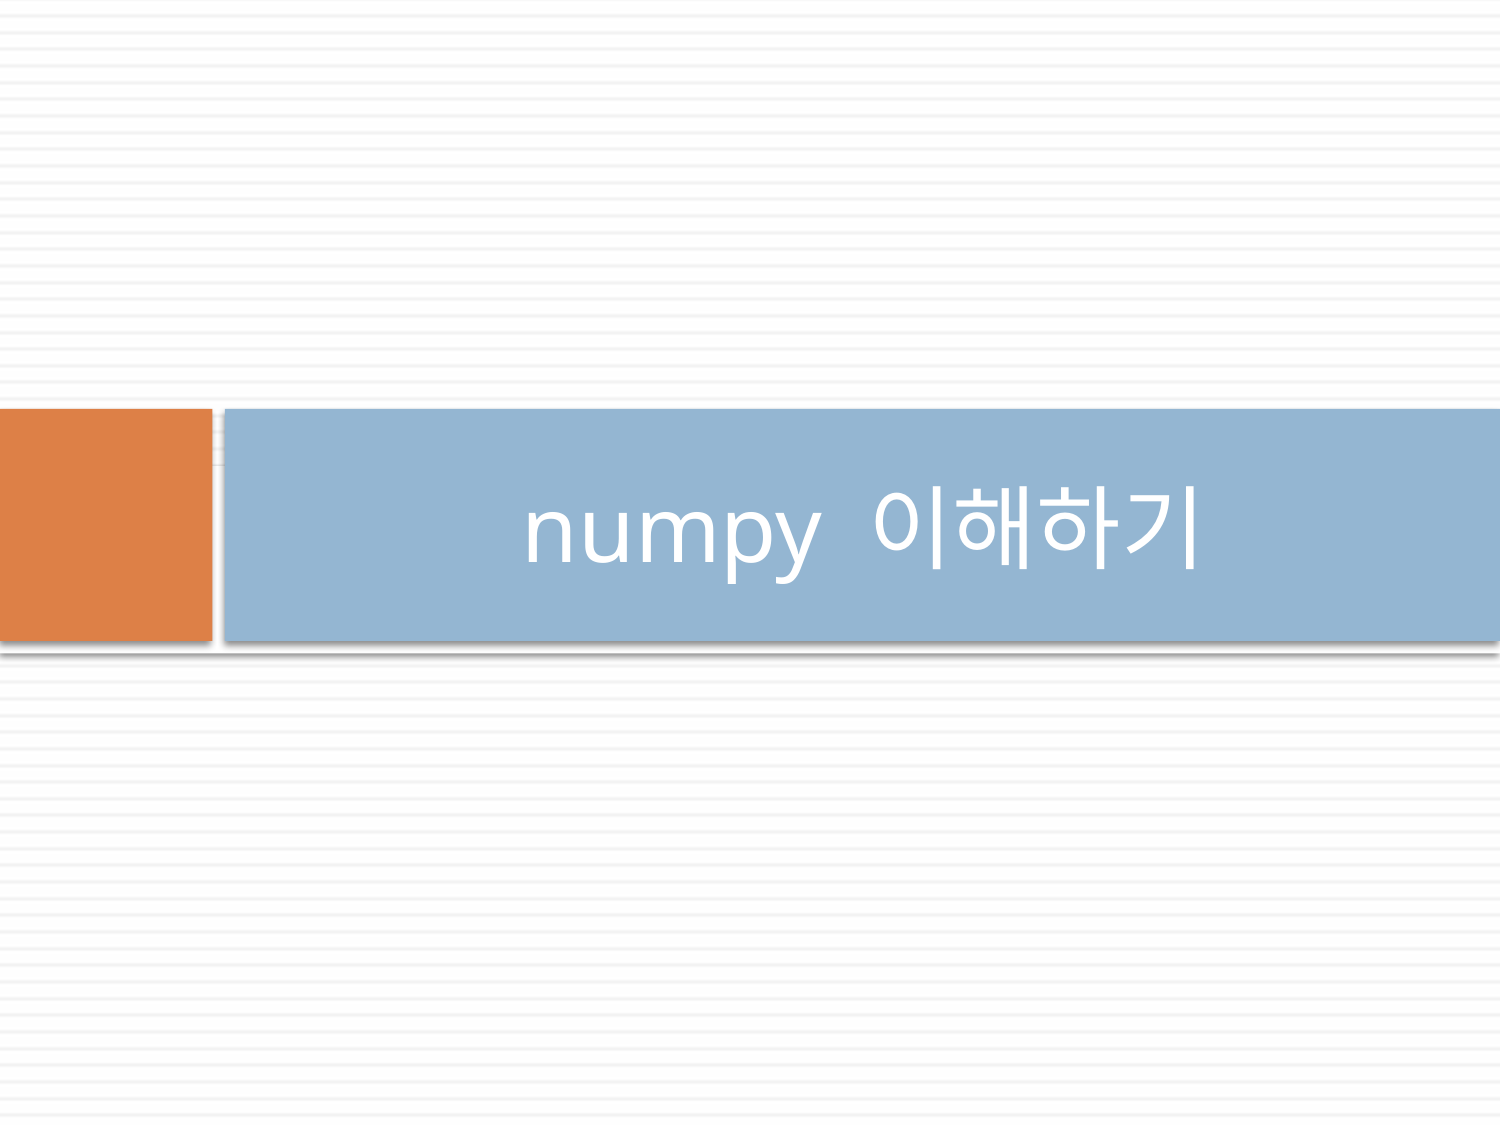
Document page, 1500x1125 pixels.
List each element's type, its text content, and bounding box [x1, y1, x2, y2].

title numpy 이해하기 [238, 444, 1489, 607]
